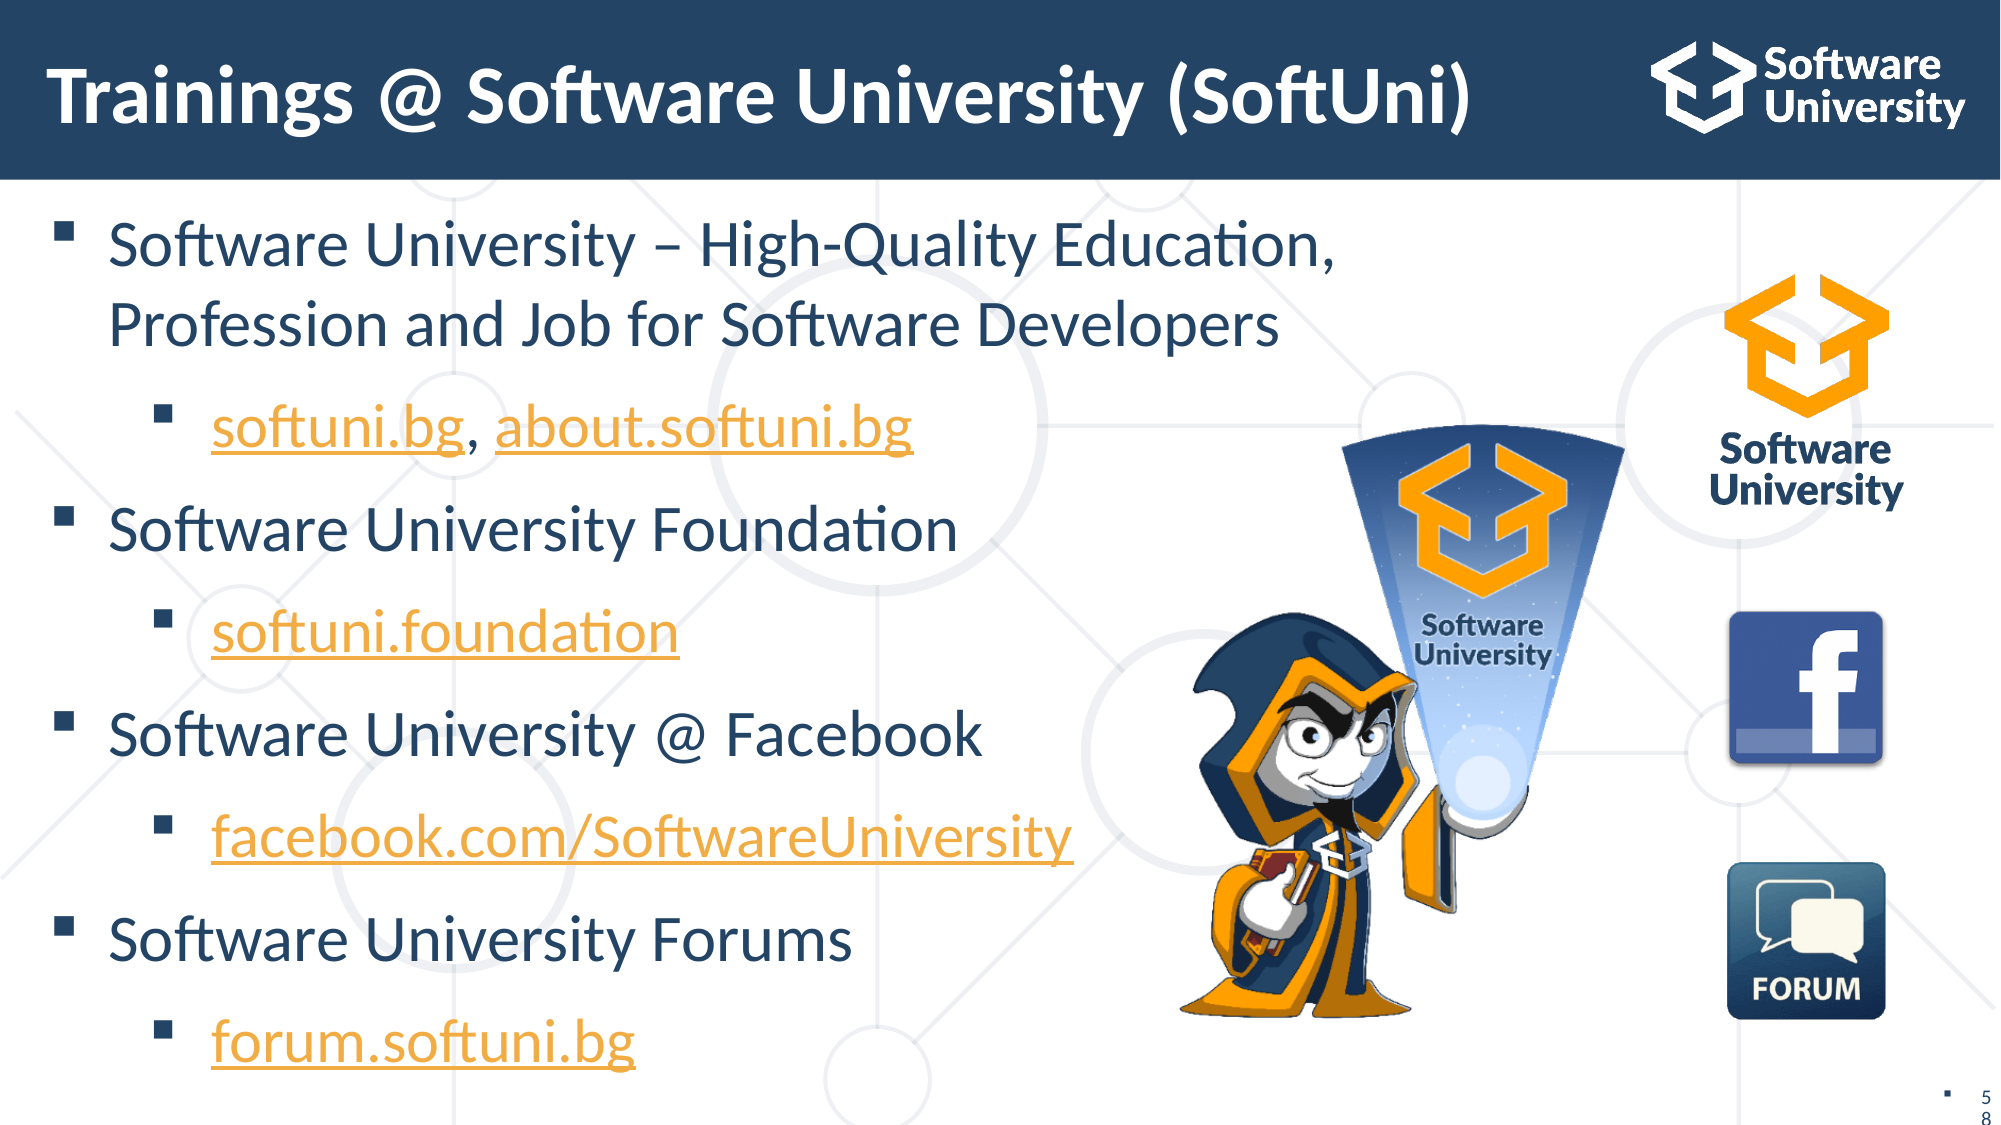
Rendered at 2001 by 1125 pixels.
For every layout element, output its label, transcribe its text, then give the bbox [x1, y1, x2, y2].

slide_number 58 [1927, 1067, 1989, 1117]
title Trainings @ Software University (SoftUni) [28, 17, 1627, 163]
picture [1651, 41, 1966, 134]
picture [1708, 274, 1904, 517]
list Software University – High-Quality Education, Profession and Job for Software Developers softuni.bg, about.softuni.bg Software University Foundation softuni.foundation Software University @ Facebook facebook.com/SoftwareUniversity Software University Forums forum.softuni.bg [31, 193, 1458, 1094]
picture [1458, 423, 1627, 1020]
picture [1726, 861, 1886, 1020]
picture [1723, 605, 1889, 773]
